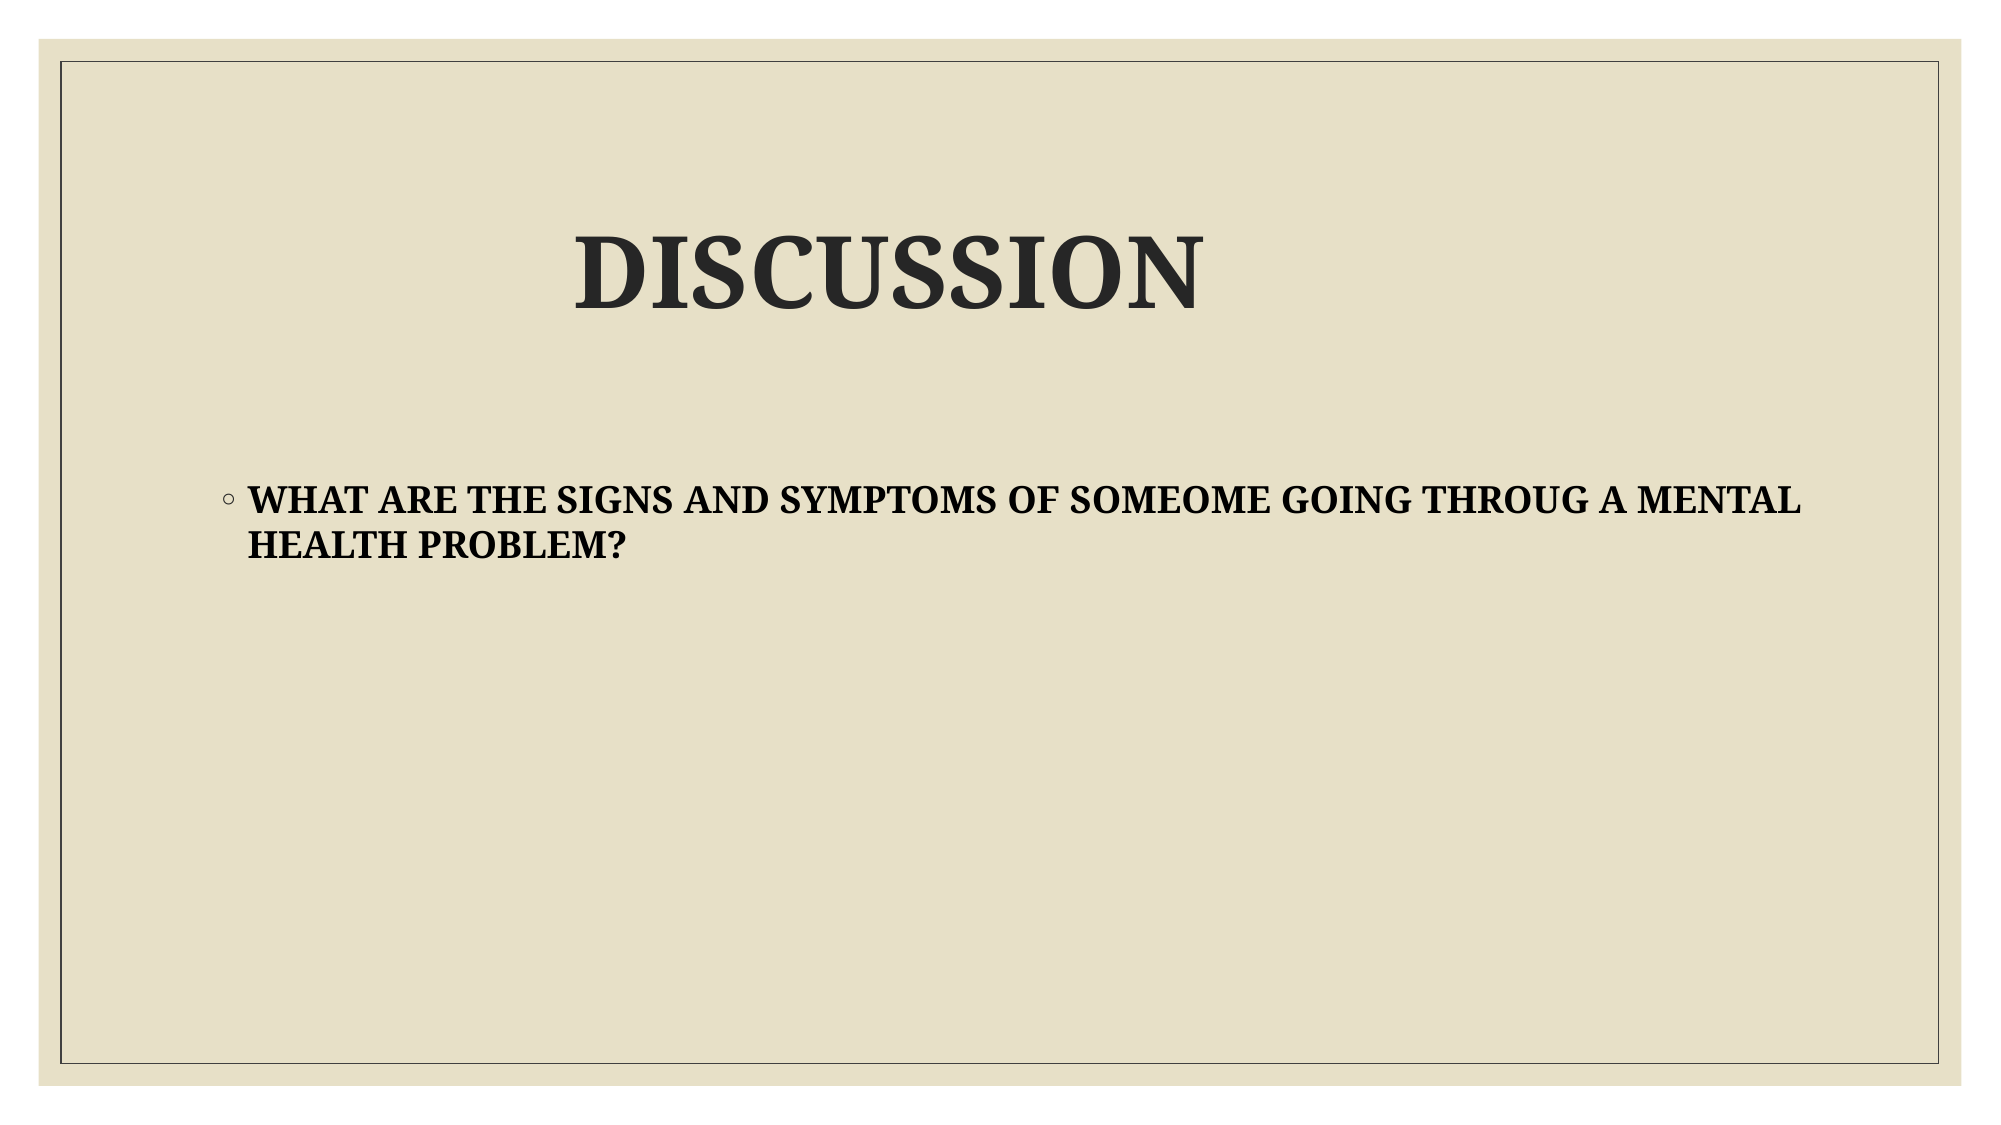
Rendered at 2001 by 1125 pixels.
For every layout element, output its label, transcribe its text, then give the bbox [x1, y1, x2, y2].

title DISCUSSION [64, 164, 1715, 389]
list WHAT ARE THE SIGNS AND SYMPTOMS OF SOMEOME GOING THROUG A MENTAL HEALTH PROBLEM? [202, 469, 1853, 1114]
